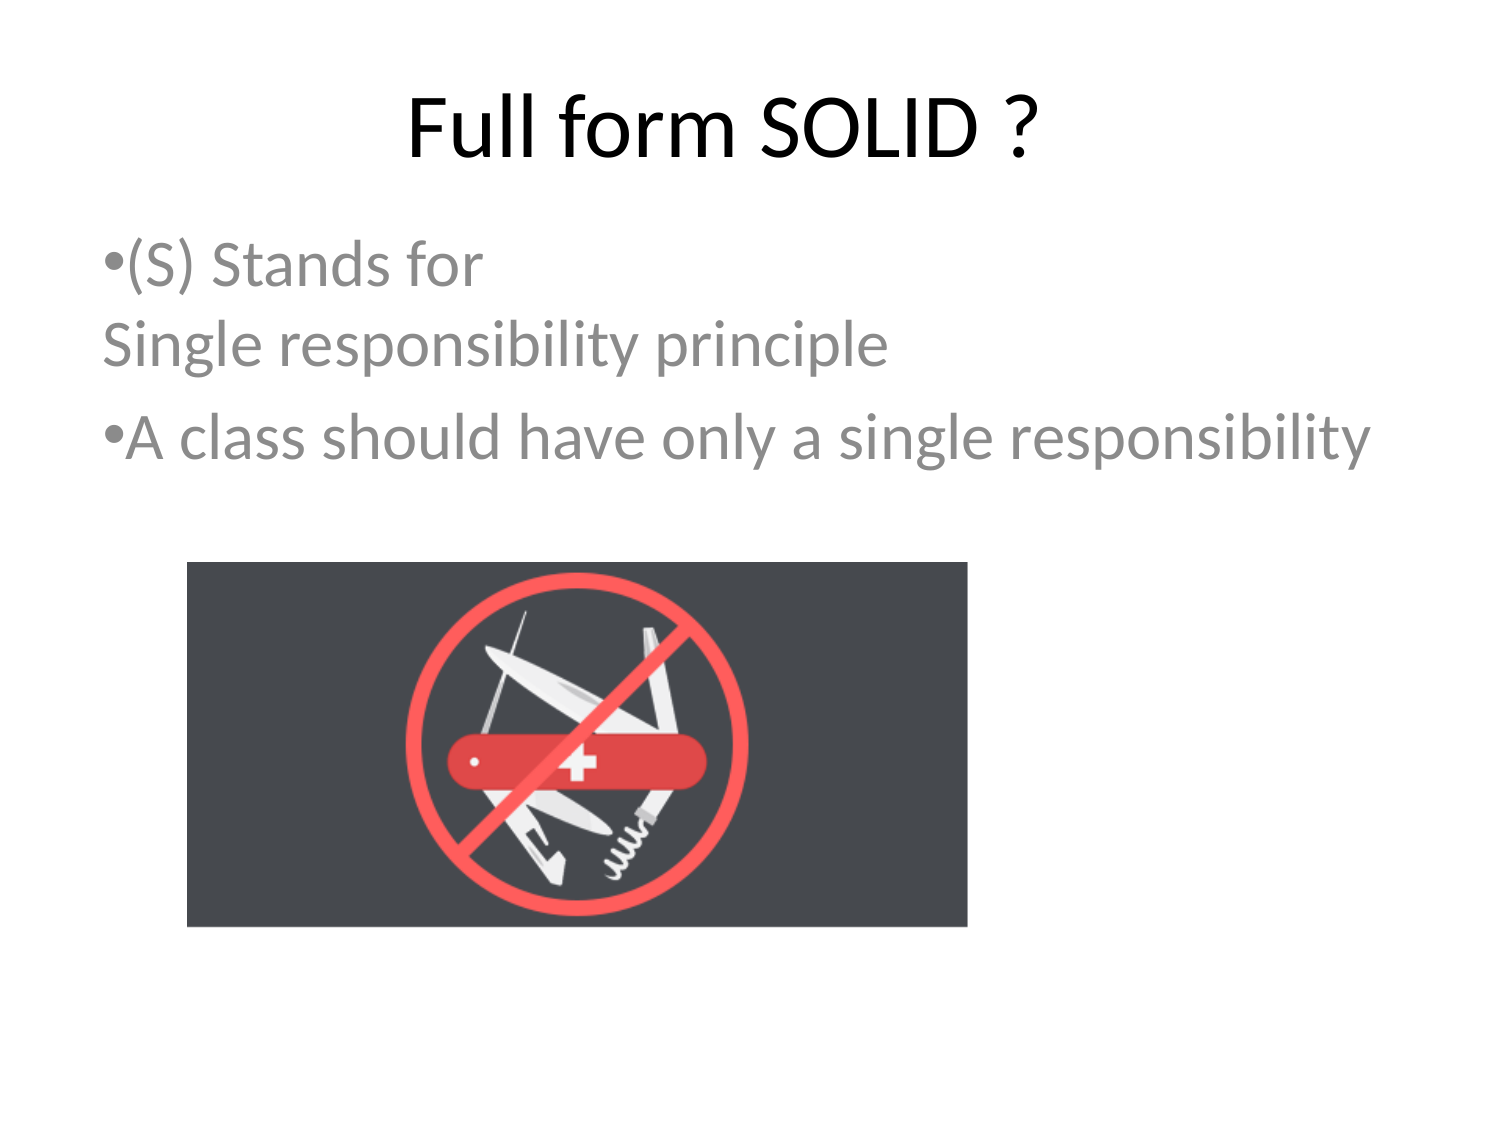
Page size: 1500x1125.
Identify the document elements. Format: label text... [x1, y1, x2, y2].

title Full form SOLID ? [87, 0, 1363, 212]
picture [187, 562, 971, 932]
subtitle (S) Stands for Single responsibility principle A class should have only a single responsibility [87, 212, 1500, 1038]
